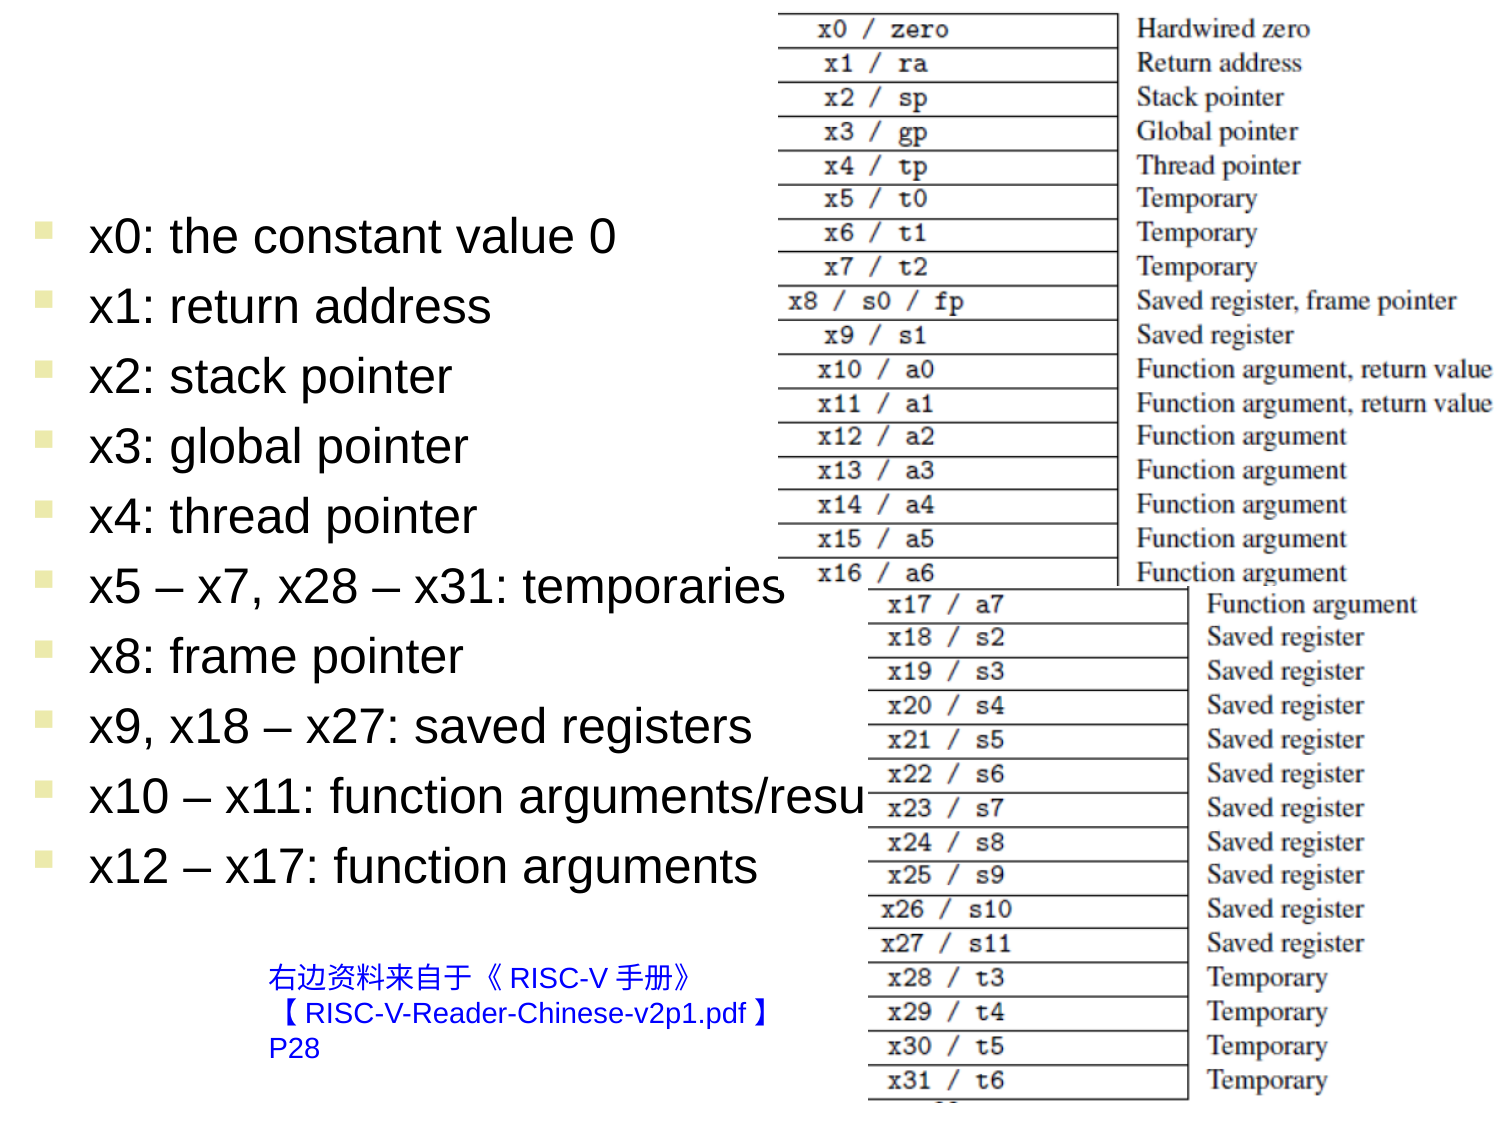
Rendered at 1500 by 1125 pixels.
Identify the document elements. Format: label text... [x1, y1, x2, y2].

text_box 右边资料来自于《RISC-V手册》【RISC-V-Reader-Chinese-v2p1.pdf】 P28 [253, 952, 833, 1072]
picture [778, 6, 1500, 1103]
list x0: the constant value 0 x1: return address x2: stack pointer x3: global pointer x4: thread pointer x5 – x7, x28 – x31: temporaries x8: frame pointer x9, x18 – x27: saved registers x10 – x11: function arguments/results x12 – x17: function arguments [17, 196, 862, 1035]
